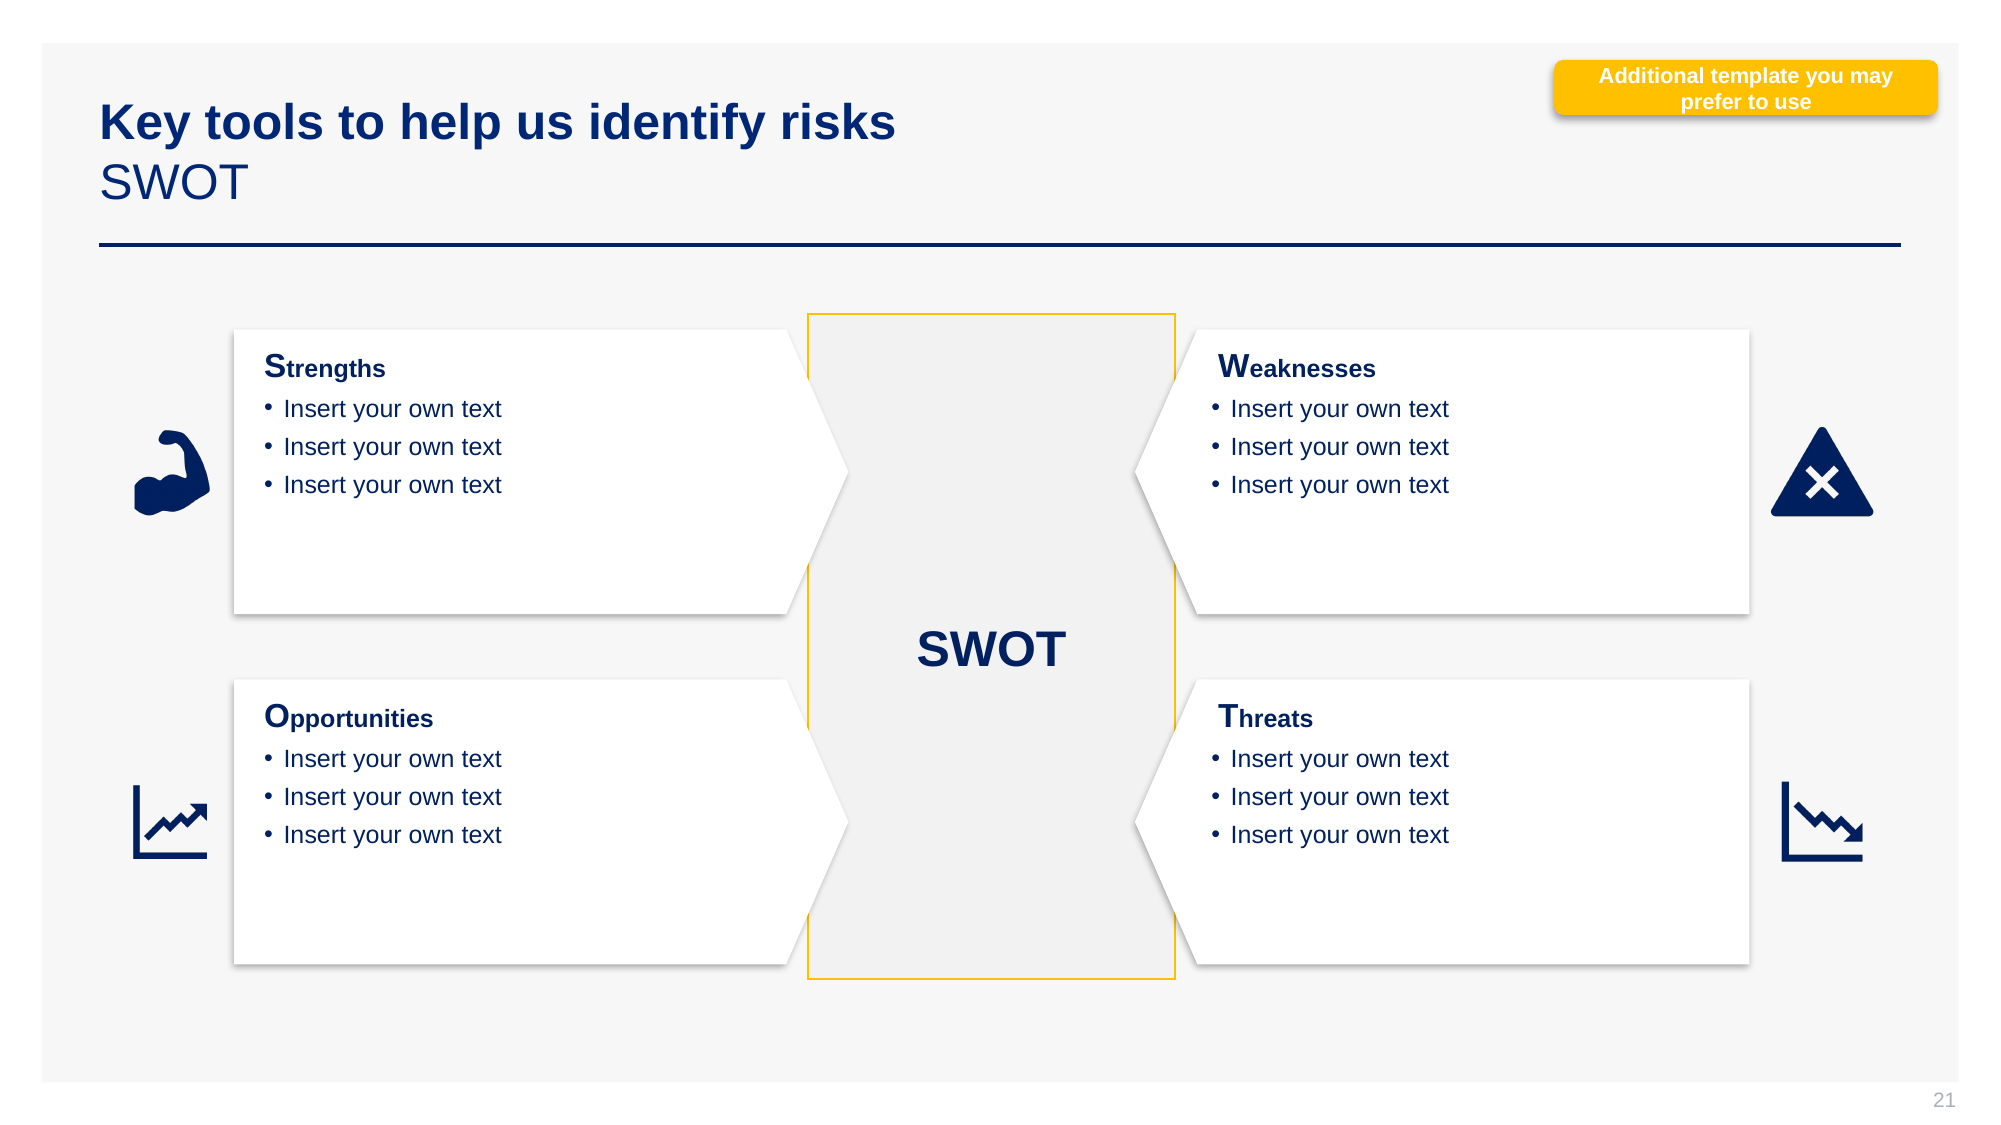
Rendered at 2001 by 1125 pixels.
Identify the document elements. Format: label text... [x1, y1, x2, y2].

text_box SWOT [807, 314, 1176, 979]
picture [1765, 415, 1879, 529]
text_box Weaknesses Insert your own text Insert your own text Insert your own text [1134, 329, 1750, 615]
picture [118, 770, 222, 874]
text_box Strengths Insert your own text Insert your own text Insert your own text [234, 329, 849, 615]
slide_number 21 [1506, 1088, 1957, 1119]
text_box Opportunities Insert your own text Insert your own text Insert your own text [234, 679, 849, 965]
text_box Additional template you may prefer to use [1553, 58, 1940, 117]
picture [1765, 765, 1879, 879]
text_box Threats Insert your own text Insert your own text Insert your own text [1134, 679, 1750, 965]
picture [118, 420, 222, 524]
title Key tools to help us identify risks SWOT [84, 59, 1901, 239]
